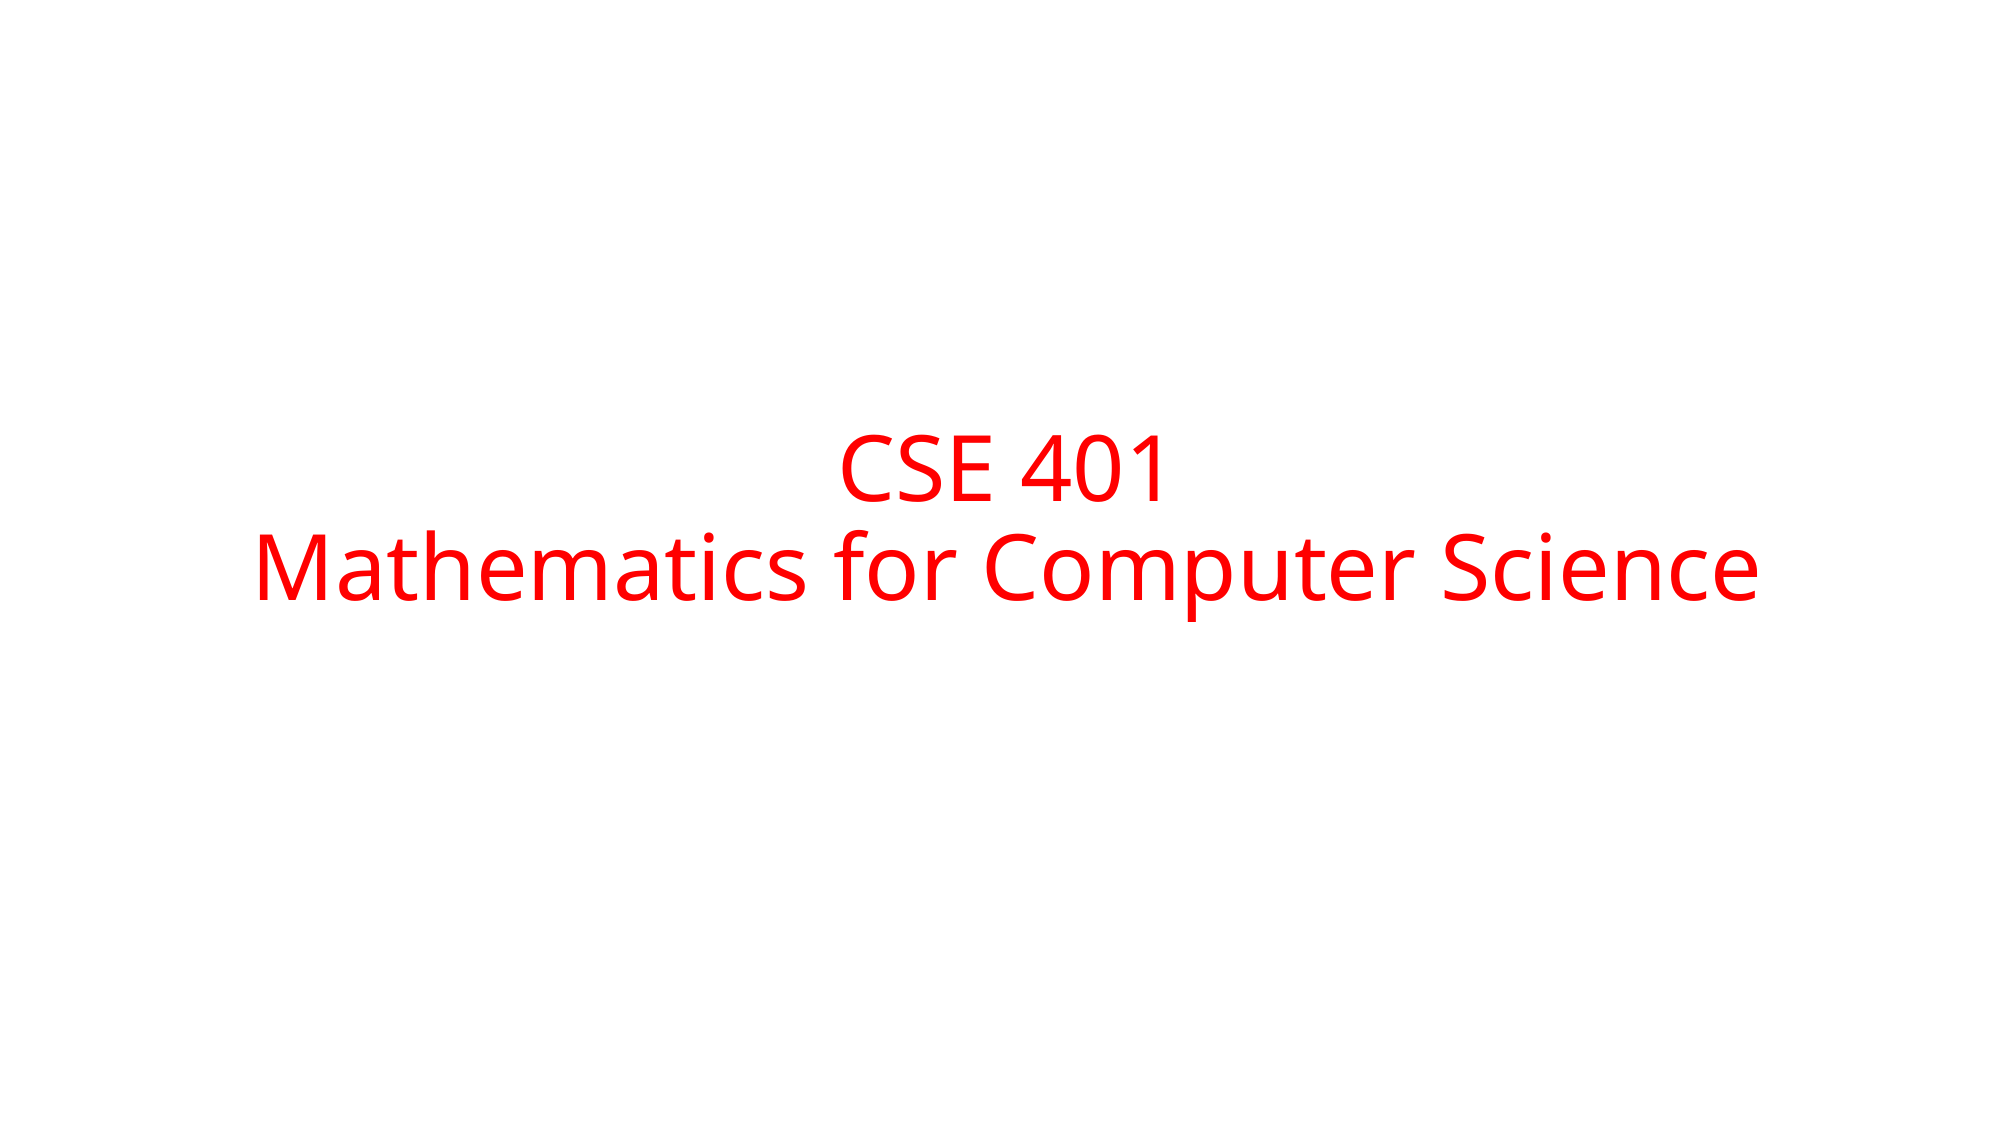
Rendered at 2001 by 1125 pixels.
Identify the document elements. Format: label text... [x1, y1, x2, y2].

title CSE 401 Mathematics for Computer Science [145, 413, 1871, 631]
